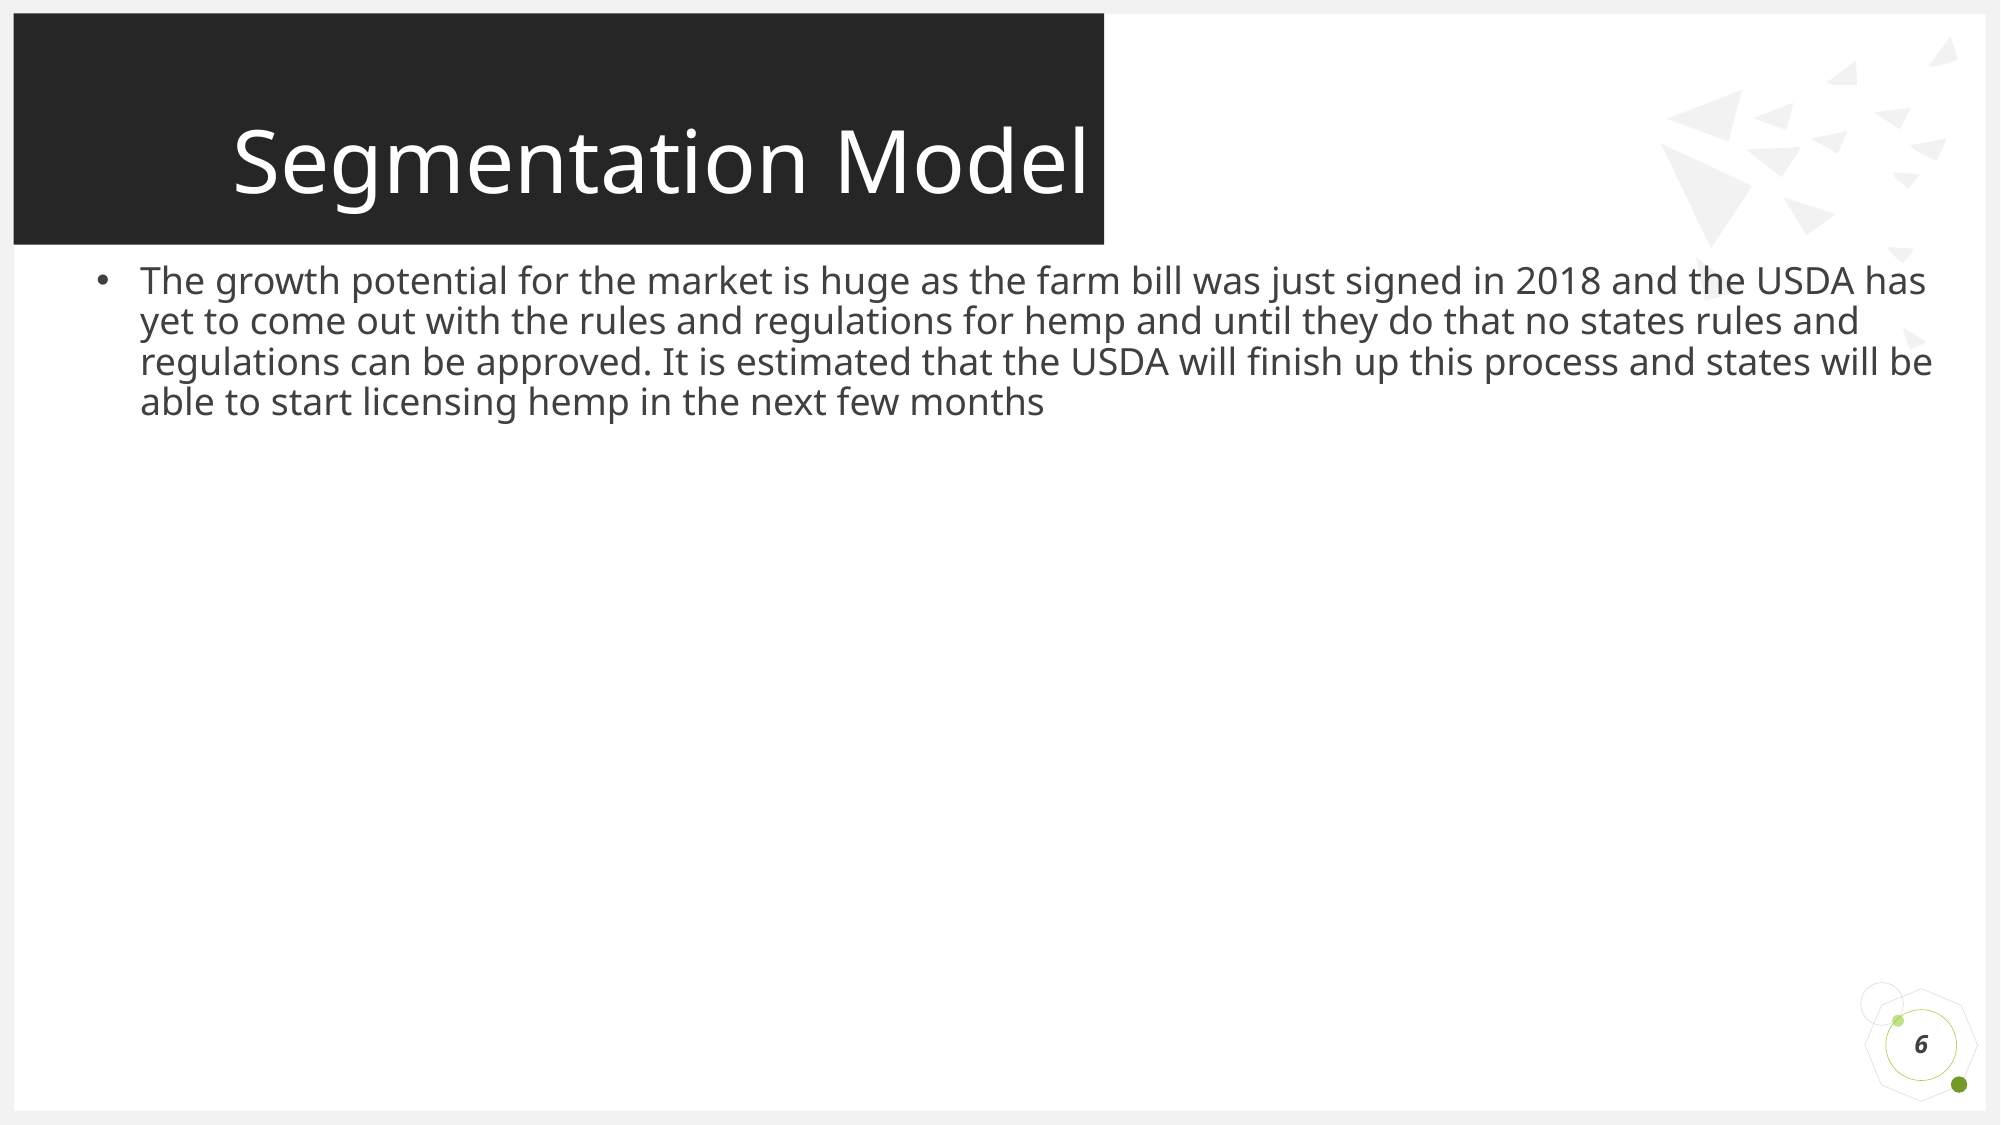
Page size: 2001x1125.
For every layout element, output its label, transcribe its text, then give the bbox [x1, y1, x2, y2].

slide_number 6 [1885, 1009, 1957, 1081]
text_box Segmentation Model [13, 13, 1105, 245]
list The growth potential for the market is huge as the farm bill was just signed in 2018 and the USDA has yet to come out with the rules and regulations for hemp and until they do that no states rules and regulations can be approved. It is estimated that the USDA will finish up this process and states will be able to start licensing hemp in the next few months [96, 261, 1957, 1030]
